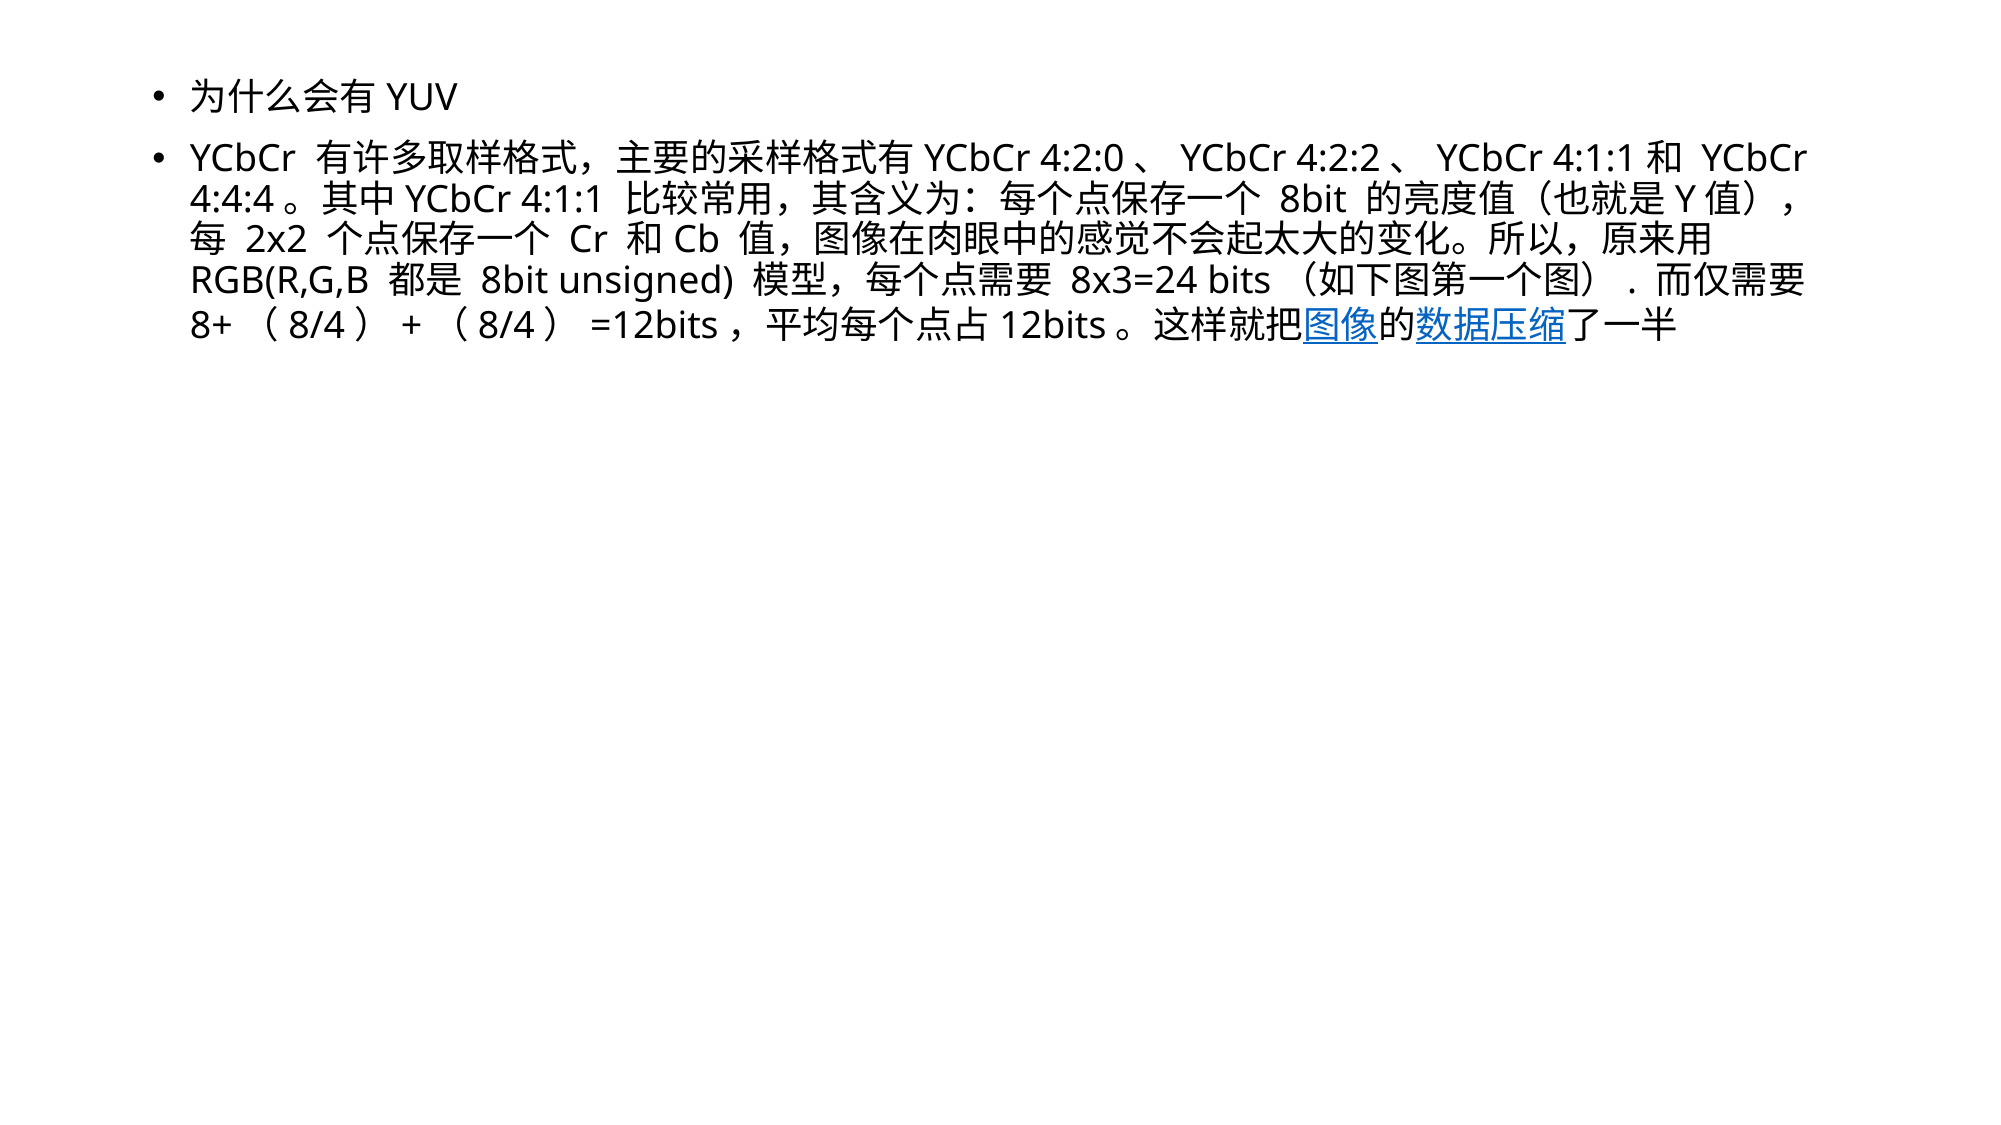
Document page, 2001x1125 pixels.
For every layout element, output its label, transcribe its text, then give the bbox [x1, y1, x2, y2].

list 为什么会有YUV YCbCr 有许多取样格式，主要的采样格式有YCbCr 4:2:0、YCbCr 4:2:2、YCbCr 4:1:1和 YCbCr 4:4:4。其中YCbCr 4:1:1 比较常用，其含义为：每个点保存一个 8bit 的亮度值（也就是Y值），每 2x2 个点保存一个 Cr 和Cb 值，图像在肉眼中的感觉不会起太大的变化。所以，原来用 RGB(R,G,B 都是 8bit unsigned) 模型，每个点需要 8x3=24 bits（如下图第一个图）. 而仅需要 8+（8/4）+（8/4）=12bits，平均每个点占12bits。这样就把图像的数据压缩了一半 [137, 70, 1863, 1014]
